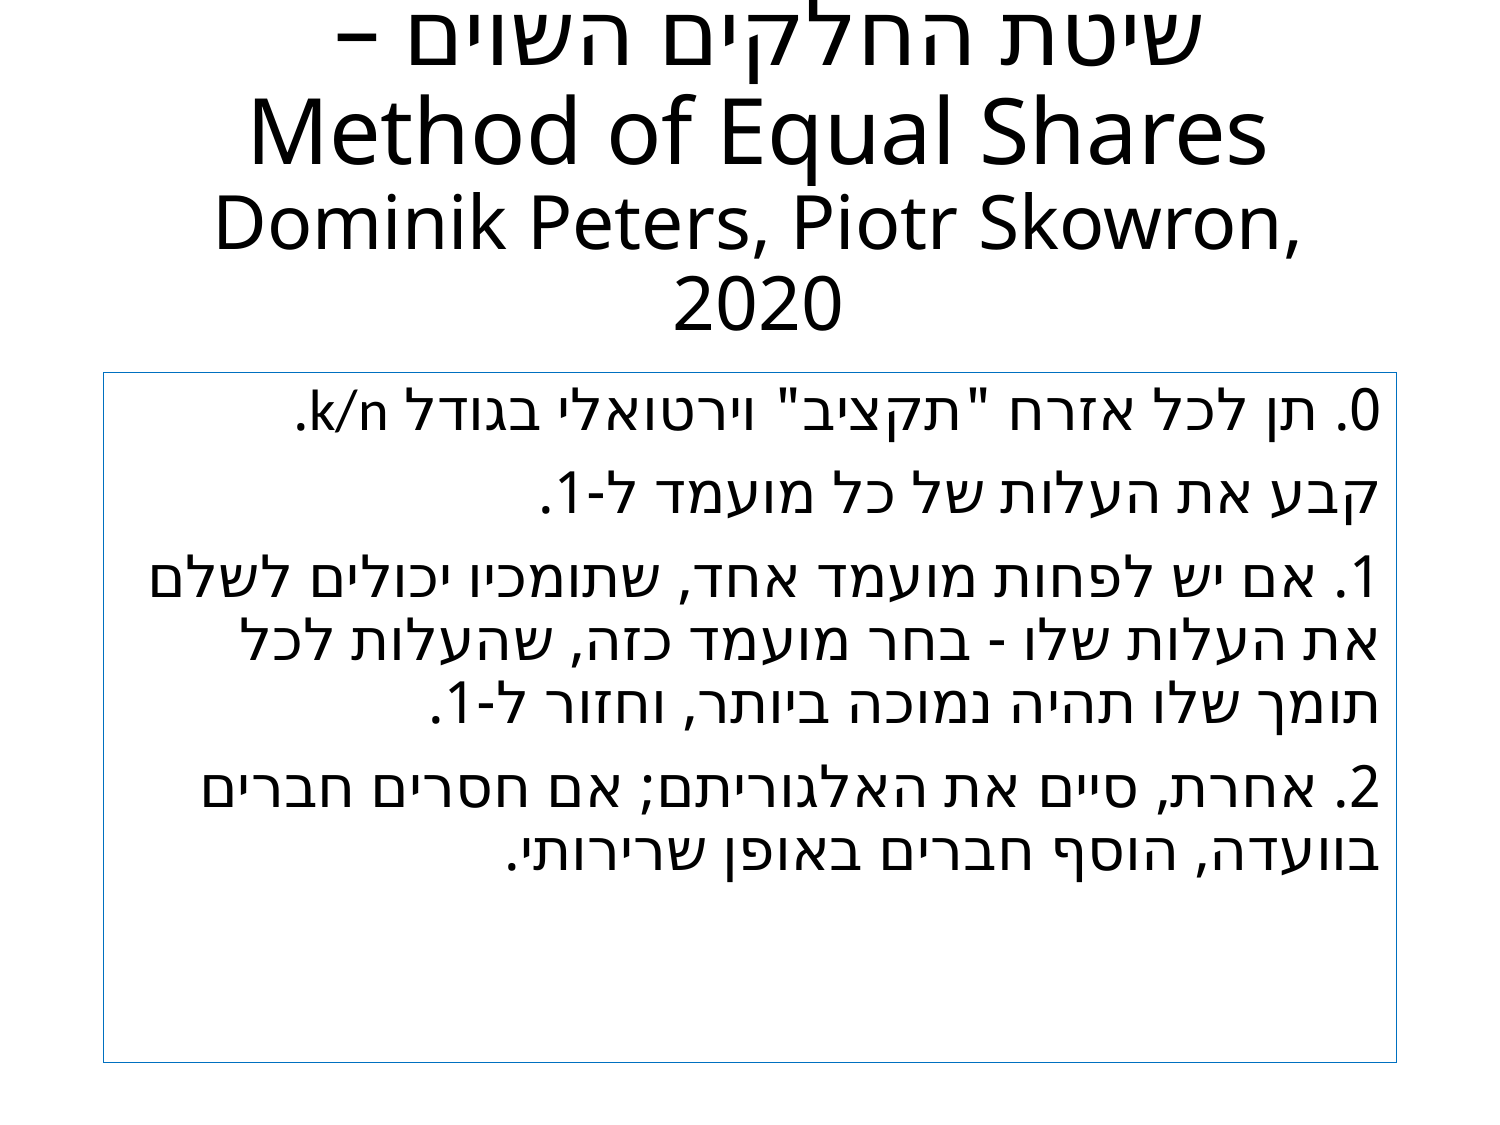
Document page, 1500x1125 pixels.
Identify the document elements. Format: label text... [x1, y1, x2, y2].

title שיטת החלקים השוים – Method of Equal Shares Dominik Peters, Piotr Skowron, 2020 [111, 85, 1406, 339]
list 0. תן לכל אזרח "תקציב" וירטואלי בגודל k/n. קבע את העלות של כל מועמד ל-1. 1. אם יש לפחות מועמד אחד, שתומכיו יכולים לשלם את העלות שלו - בחר מועמד כזה, שהעלות לכל תומך שלו תהיה נמוכה ביותר, וחזור ל-1. 2. אחרת, סיים את האלגוריתם; אם חסרים חברים בוועדה, הוסף חברים באופן שרירותי. [103, 372, 1397, 1063]
